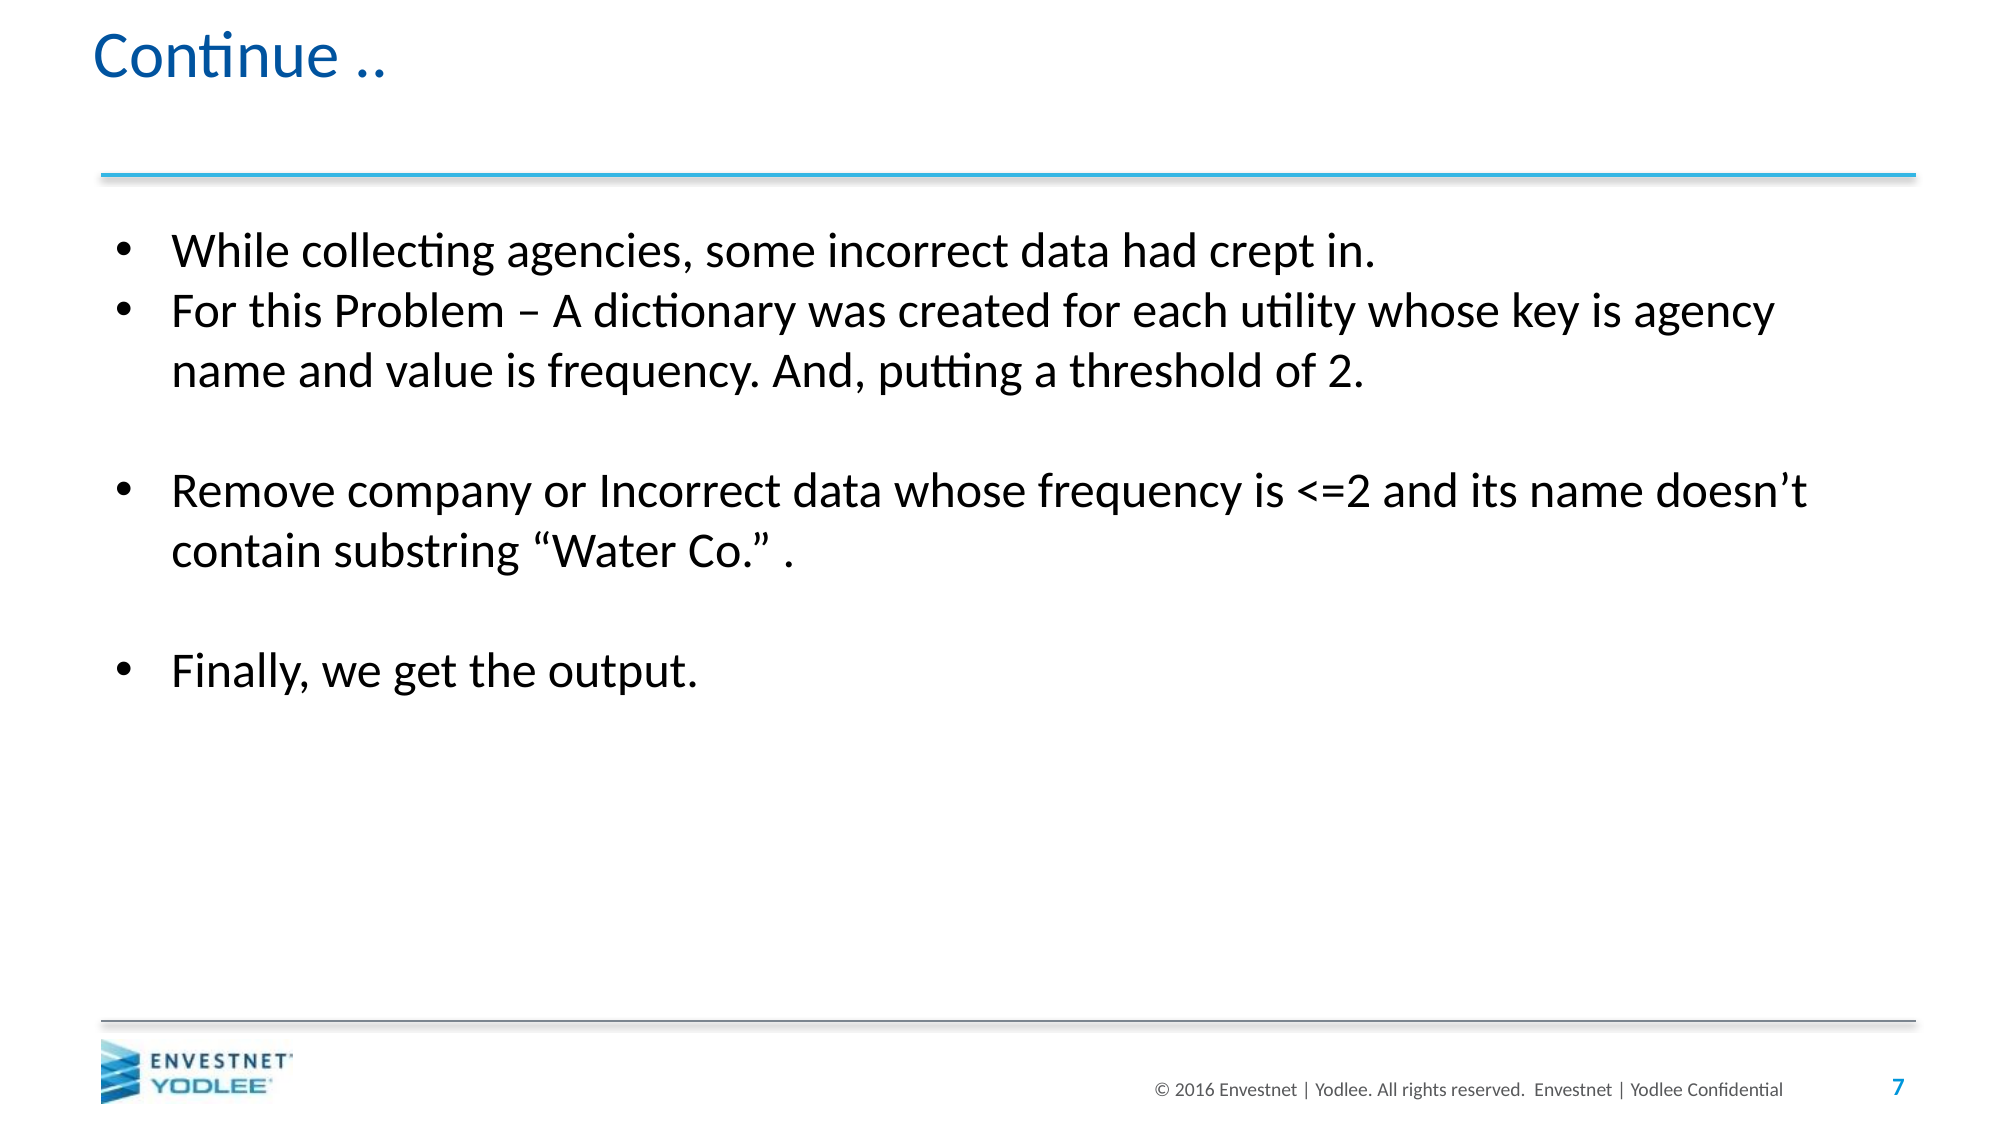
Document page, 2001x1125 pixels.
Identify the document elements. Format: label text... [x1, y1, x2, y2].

title Continue .. [79, 16, 1916, 135]
picture [101, 1039, 293, 1104]
text_box While collecting agencies, some incorrect data had crept in. For this Problem – A dictionary was created for each utility whose key is agency name and value is frequency. And, putting a threshold of 2. Remove company or Incorrect data whose frequency is <=2 and its name doesn’t contain substring “Water Co.” . Finally, we get the output. [100, 210, 1916, 766]
